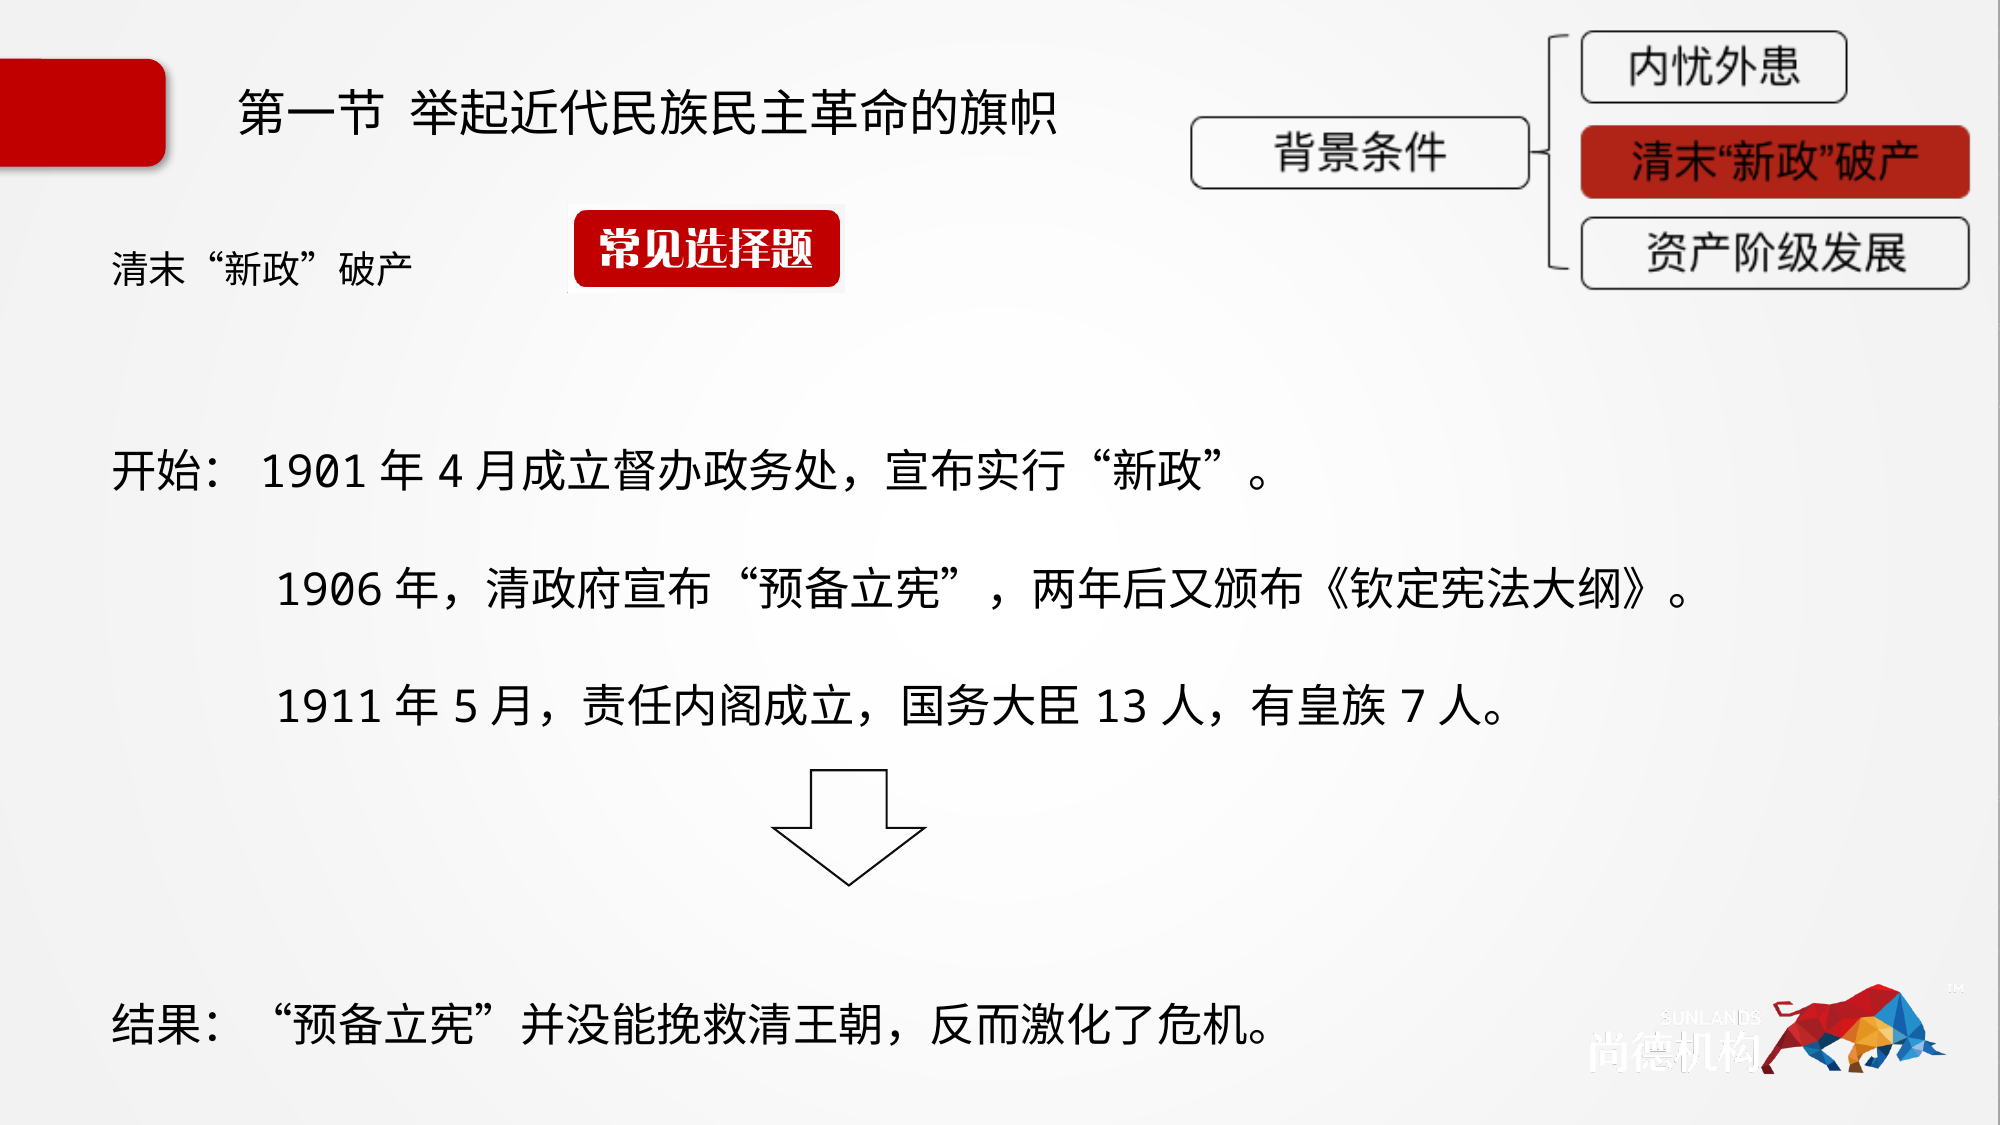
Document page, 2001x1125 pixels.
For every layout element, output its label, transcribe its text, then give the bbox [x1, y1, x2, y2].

picture [0, 0, 2001, 1125]
text_box [770, 769, 928, 887]
list 清末“新政”破产 开始：1901年4月成立督办政务处，宣布实行“新政”。 1906年，清政府宣布“预备立宪”，两年后又颁布《钦定宪法大纲》。 1911年5月，责任内阁成立，国务大臣13人，有皇族7人。 结果：“预备立宪”并没能挽救清王朝，反而激化了危机。 [96, 204, 1902, 1072]
title 第一节 举起近代民族民主革命的旗帜 [221, 71, 1189, 161]
